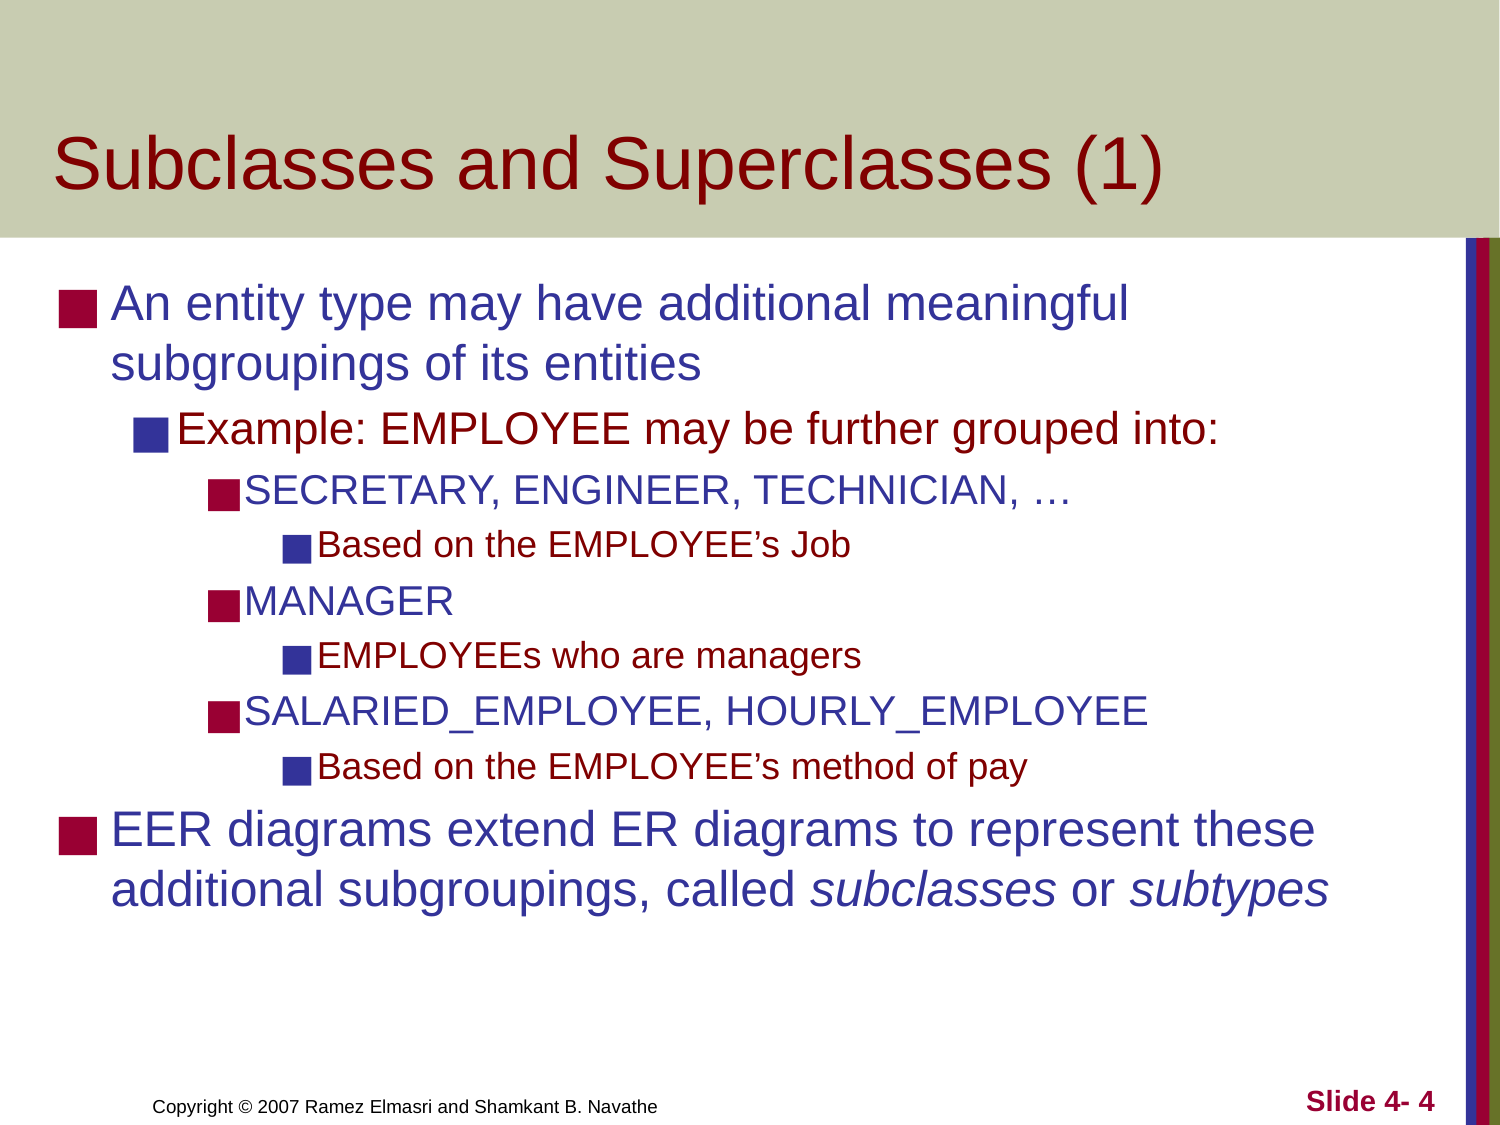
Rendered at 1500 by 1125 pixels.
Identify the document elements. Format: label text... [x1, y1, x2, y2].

title Subclasses and Superclasses (1) [37, 49, 1317, 213]
text_box Slide 4- ‹#› [1137, 1049, 1450, 1125]
list An entity type may have additional meaningful subgroupings of its entities Example: EMPLOYEE may be further grouped into: SECRETARY, ENGINEER, TECHNICIAN, … Based on the EMPLOYEE’s Job MANAGER EMPLOYEEs who are managers SALARIED_EMPLOYEE, HOURLY_EMPLOYEE Based on the EMPLOYEE’s method of pay EER diagrams extend ER diagrams to represent these additional subgroupings, called subclasses or subtypes [39, 262, 1400, 1013]
